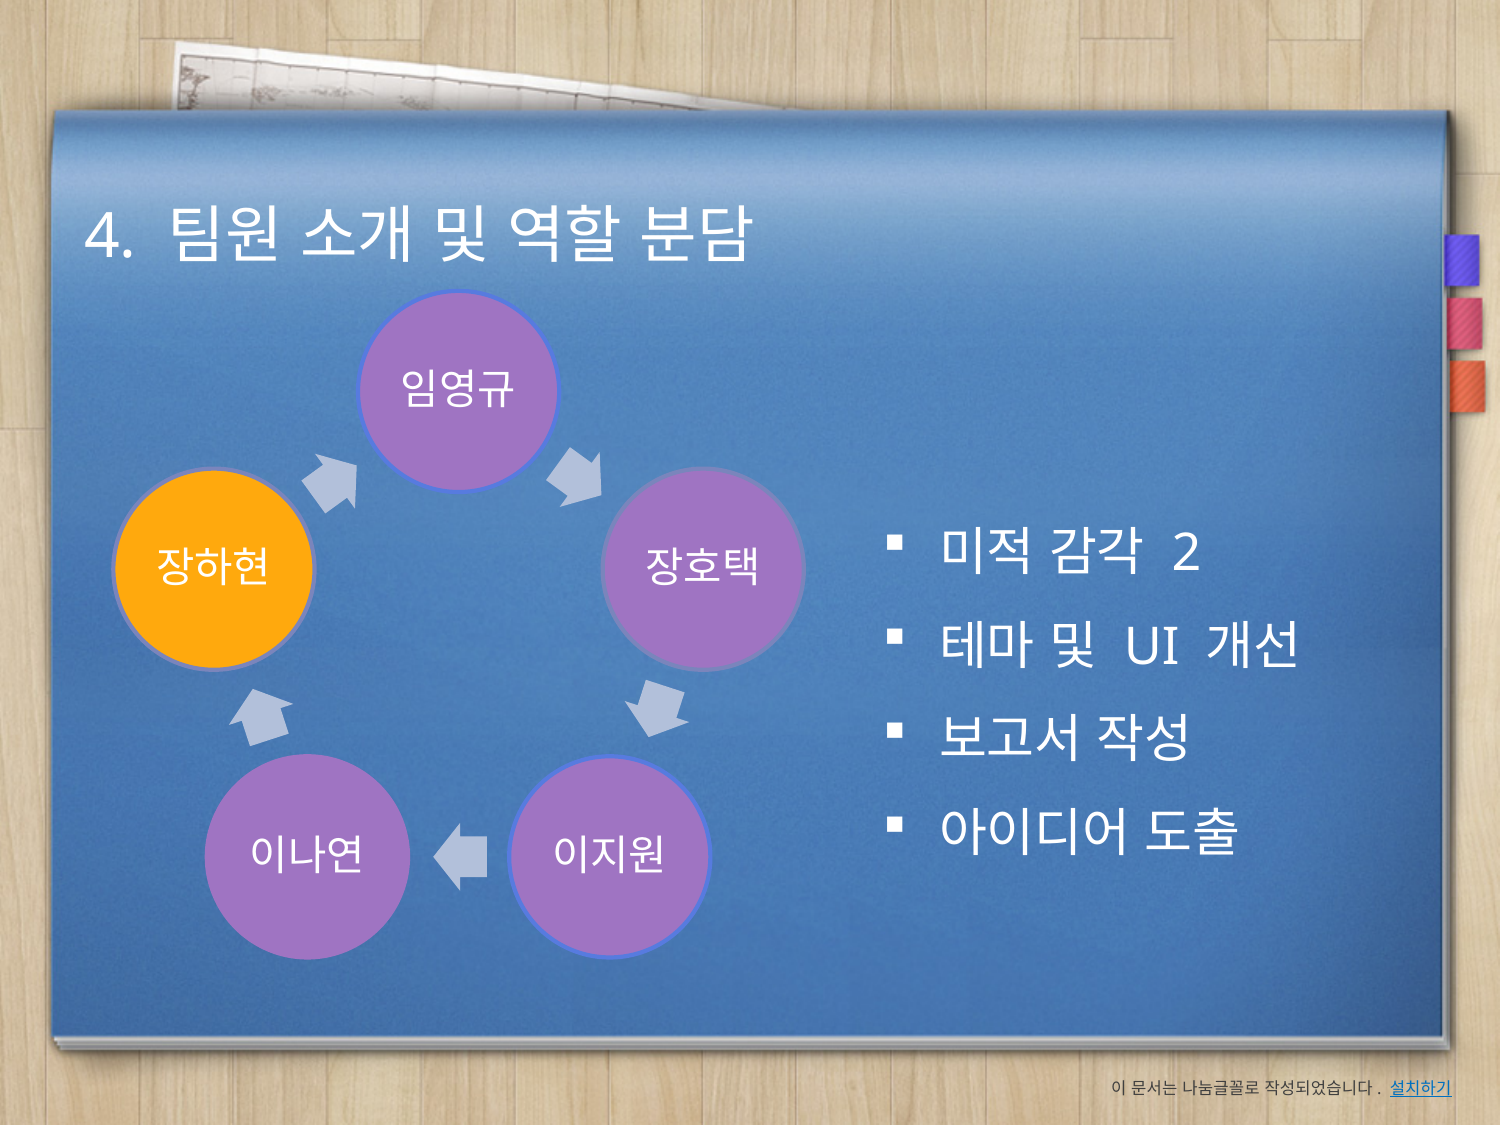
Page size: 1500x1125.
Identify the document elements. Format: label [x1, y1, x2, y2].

text_box [0, 290, 959, 958]
picture [0, 0, 1500, 1125]
